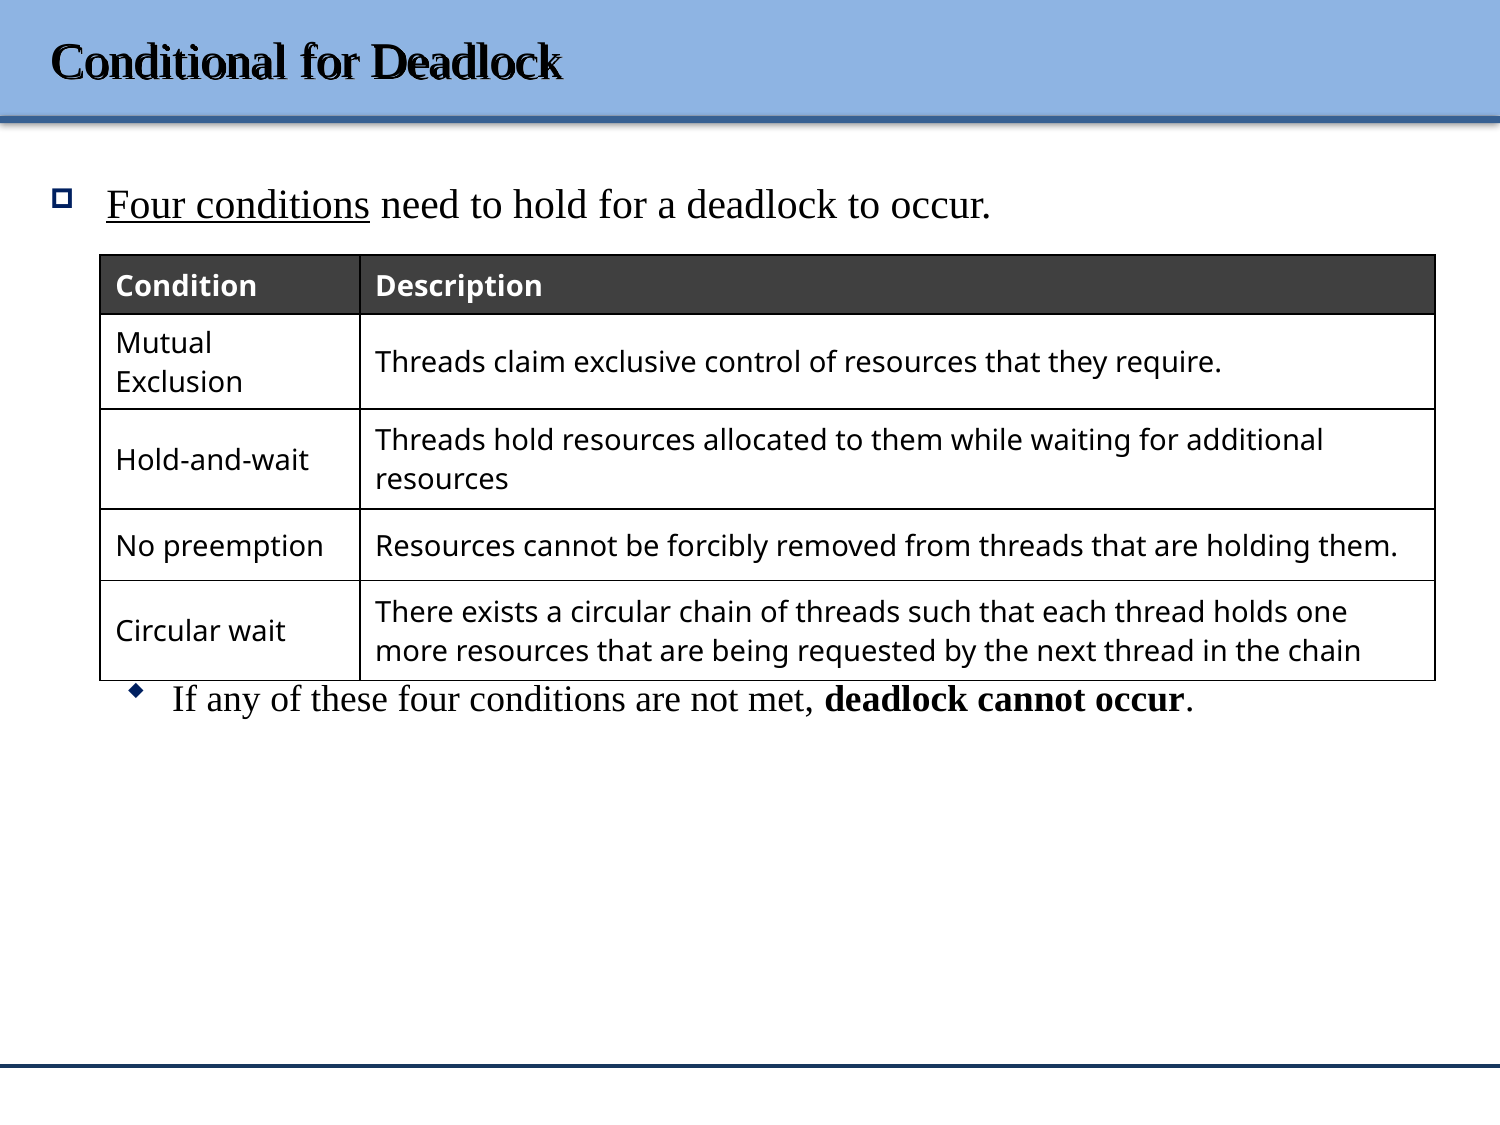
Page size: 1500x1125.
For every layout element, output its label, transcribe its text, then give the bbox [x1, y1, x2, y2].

table_cell Threads claim exclusive control of resources that they require. [361, 315, 1434, 408]
table_header Condition [101, 256, 359, 313]
list Four conditions need to hold for a deadlock to occur. If any of these four conditions are not met, deadlock cannot occur. [34, 144, 1477, 1048]
table_cell Threads hold resources allocated to them while waiting for additional resources [361, 410, 1434, 508]
table_cell No preemption [101, 510, 359, 580]
table_cell Hold-and-wait [101, 410, 359, 508]
table_header Description [361, 256, 1434, 313]
title Conditional for Deadlock [34, 8, 1477, 106]
table_cell There exists a circular chain of threads such that each thread holds one more resources that are being requested by the next thread in the chain [361, 581, 1434, 680]
table_cell Mutual Exclusion [101, 315, 359, 408]
table_cell Resources cannot be forcibly removed from threads that are holding them. [361, 510, 1434, 580]
table_cell Circular wait [101, 581, 359, 680]
